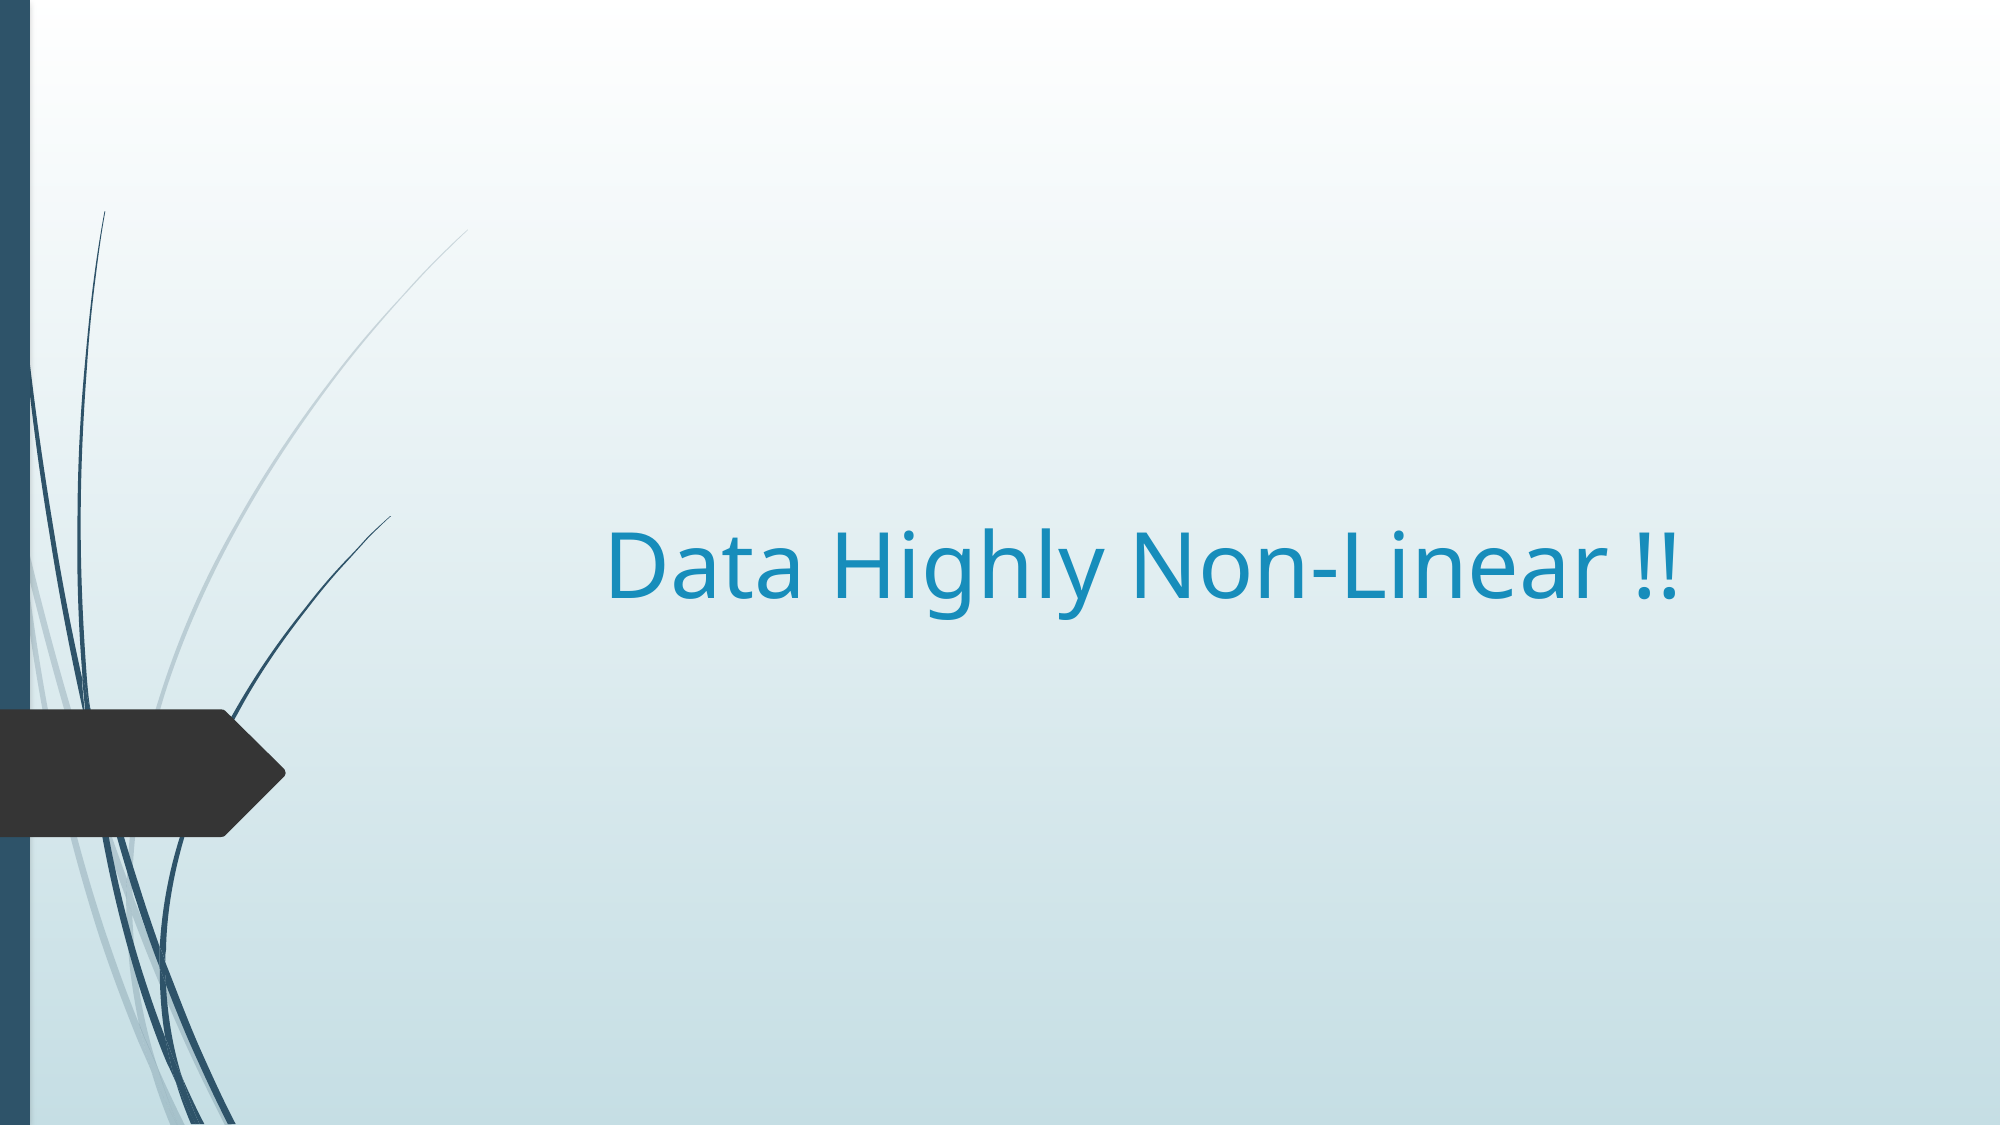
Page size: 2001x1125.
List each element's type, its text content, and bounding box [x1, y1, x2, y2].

title Data Highly Non-Linear !! [412, 253, 1875, 625]
